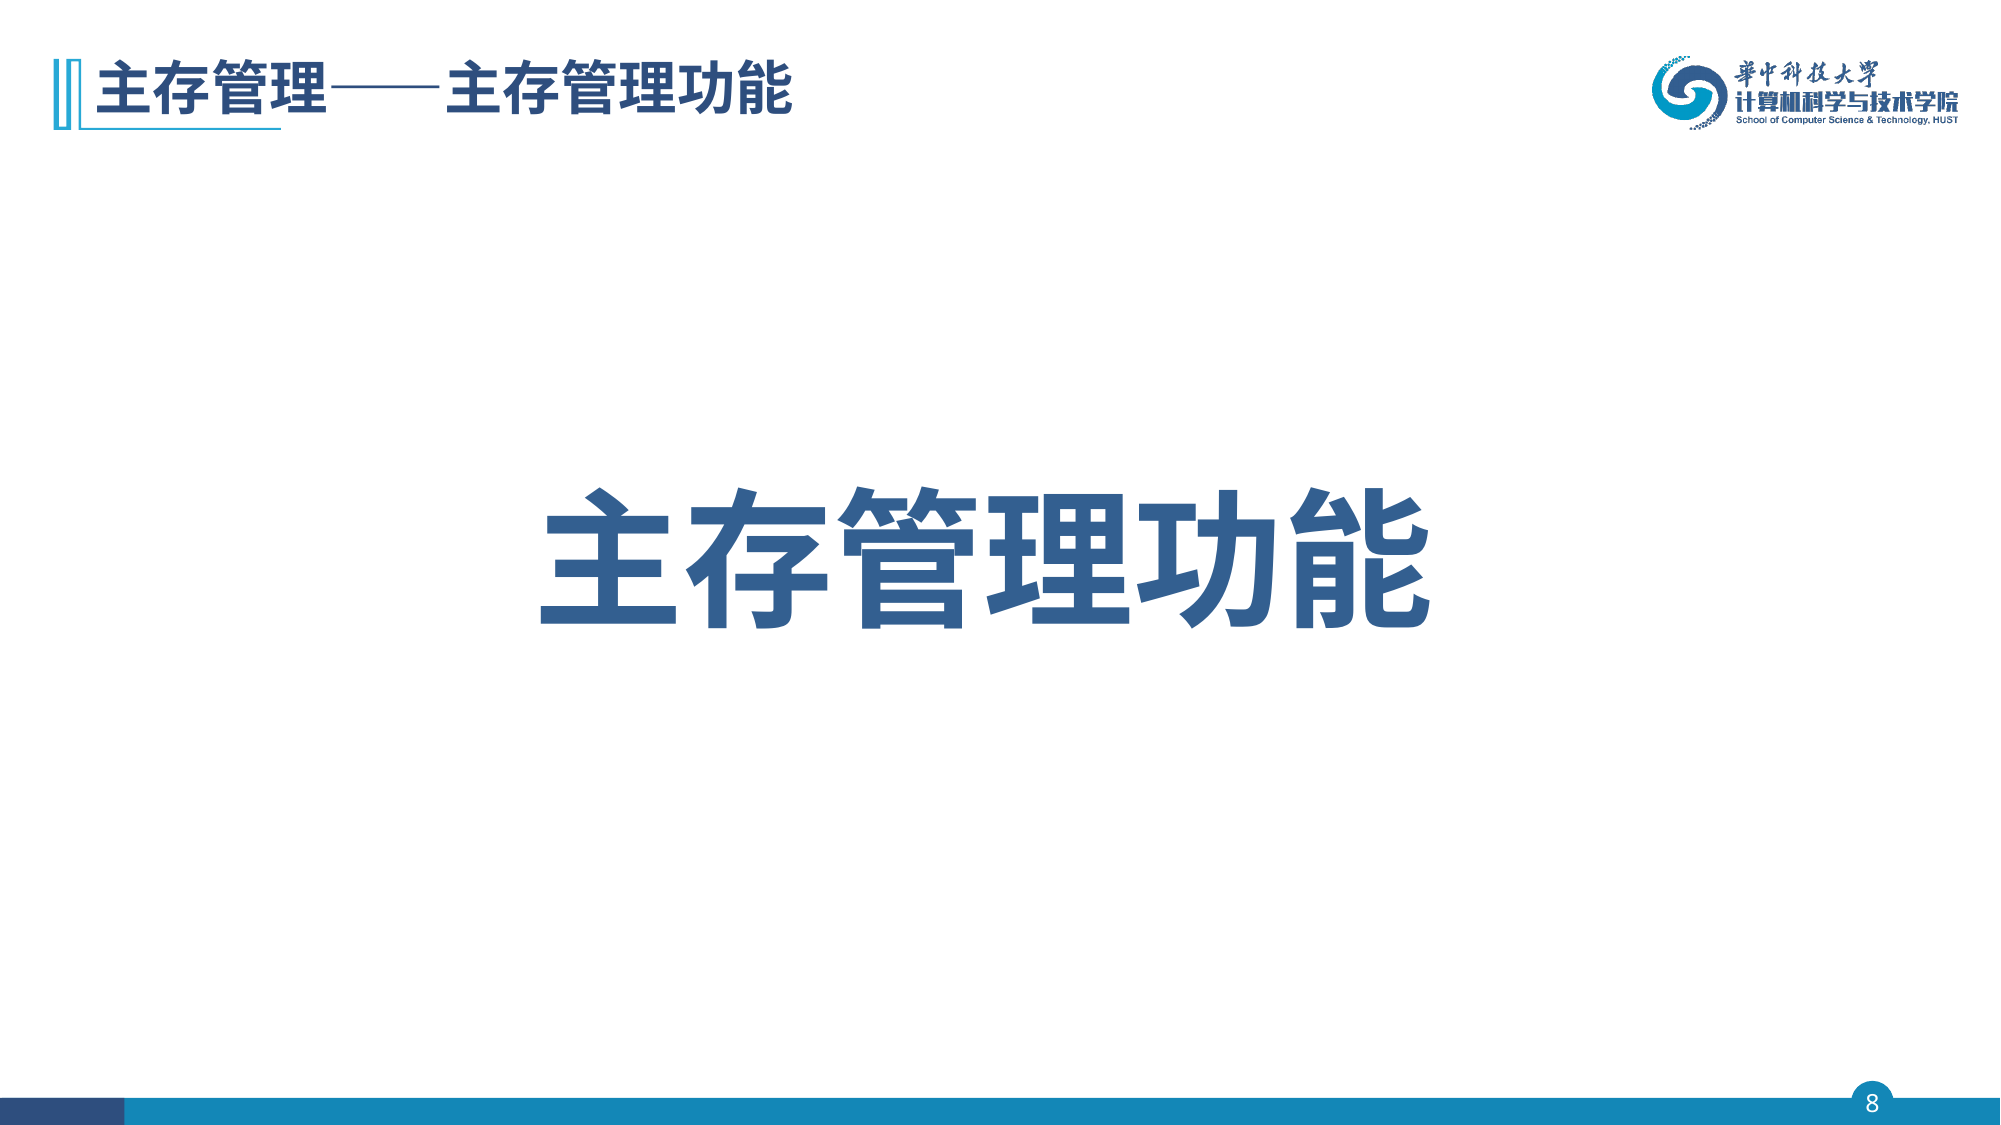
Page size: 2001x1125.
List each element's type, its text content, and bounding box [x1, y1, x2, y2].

picture [1653, 56, 1958, 130]
text_box 主存管理功能 [518, 277, 1781, 785]
title 主存管理——主存管理功能 [80, 51, 1653, 137]
picture [1653, 56, 1678, 79]
